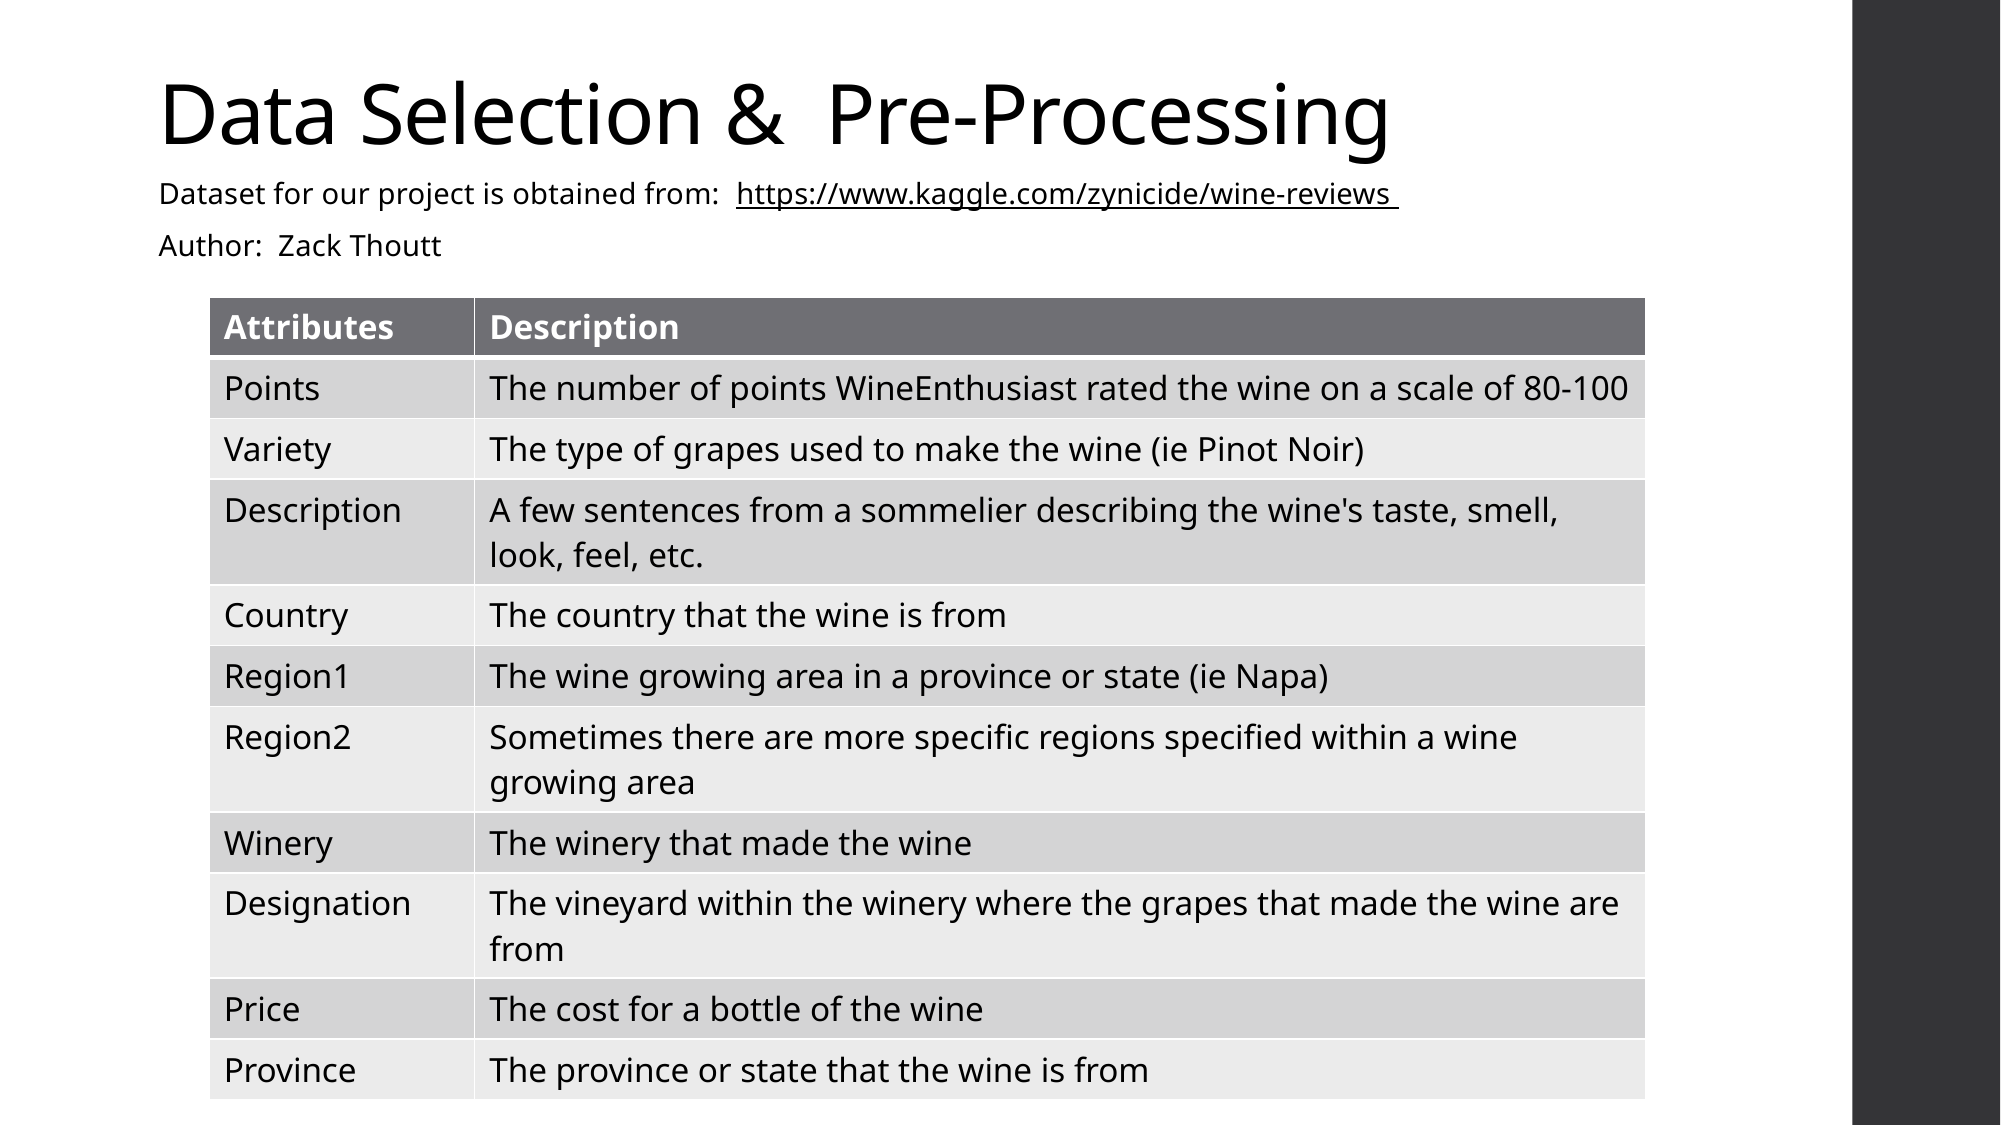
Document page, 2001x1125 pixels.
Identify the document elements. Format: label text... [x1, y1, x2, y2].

table_header Description [475, 298, 1645, 355]
table_cell Description [210, 480, 474, 584]
table_cell Region2 [210, 707, 474, 811]
table_cell The vineyard within the winery where the grapes that made the wine are from [475, 874, 1645, 977]
table_cell Designation [210, 874, 474, 977]
table_cell Province [210, 1040, 474, 1099]
table_cell Country [210, 586, 474, 645]
table_cell Price [210, 979, 474, 1038]
table_cell Winery [210, 813, 474, 872]
table_cell Sometimes there are more specific regions specified within a wine growing area [475, 707, 1645, 811]
title Data Selection & Pre-Processing [143, 0, 1734, 171]
table_header Attributes [210, 298, 474, 355]
table_cell The country that the wine is from [475, 586, 1645, 645]
table_cell Variety [210, 419, 474, 478]
table_cell The number of points WineEnthusiast rated the wine on a scale of 80-100 [475, 360, 1645, 418]
table_cell The type of grapes used to make the wine (ie Pinot Noir) [475, 419, 1645, 478]
list Dataset for our project is obtained from: https://www.kaggle.com/zynicide/wine-reviews Author: Zack Thoutt [143, 167, 1712, 297]
table_cell Region1 [210, 646, 474, 706]
table_cell The wine growing area in a province or state (ie Napa) [475, 646, 1645, 706]
table_cell The cost for a bottle of the wine [475, 979, 1645, 1038]
table_cell The province or state that the wine is from [475, 1040, 1645, 1099]
table_cell A few sentences from a sommelier describing the wine's taste, smell, look, feel, etc. [475, 480, 1645, 584]
table_cell The winery that made the wine [475, 813, 1645, 872]
table_cell Points [210, 360, 474, 418]
